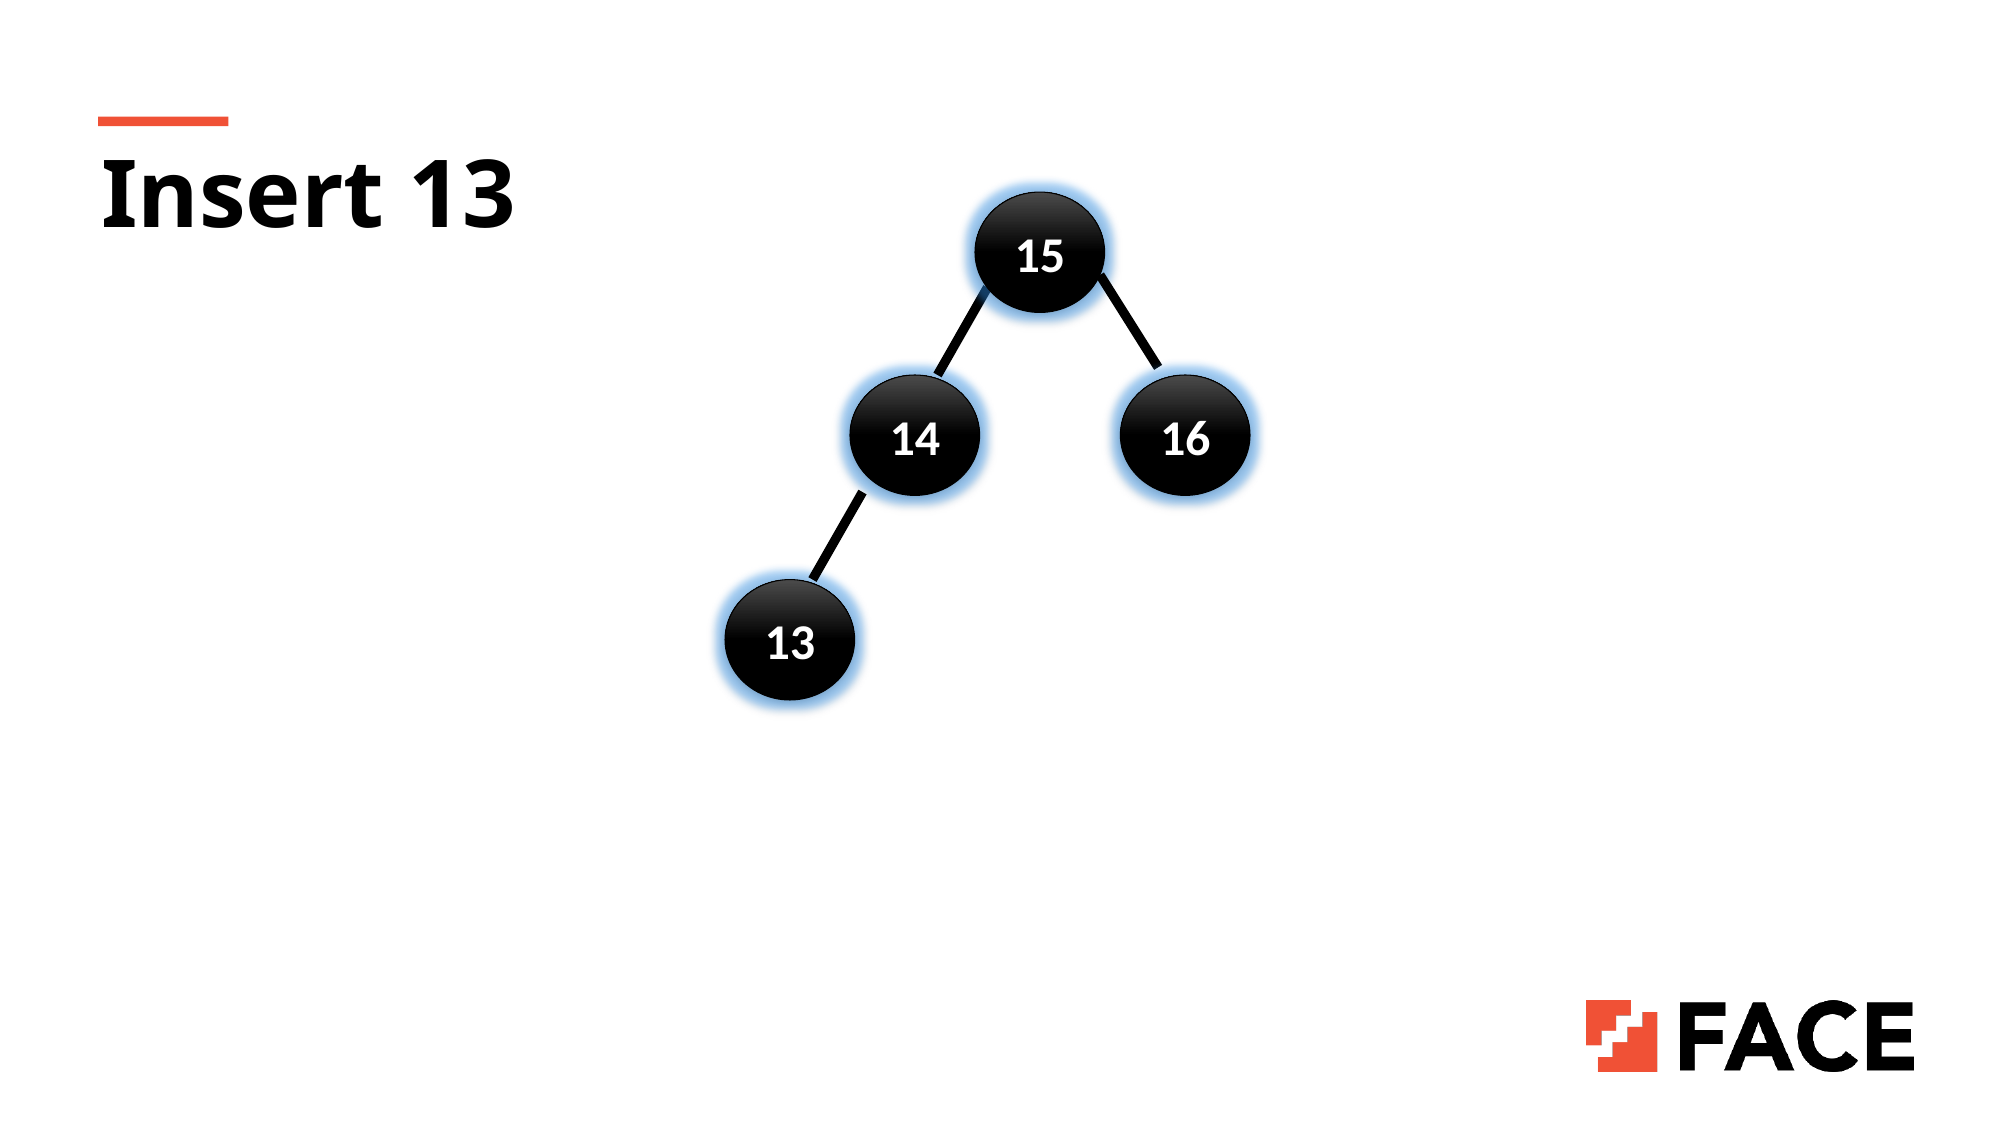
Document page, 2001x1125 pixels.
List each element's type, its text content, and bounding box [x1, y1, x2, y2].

text_box 13 [724, 579, 856, 701]
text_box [793, 510, 882, 561]
text_box 16 [1119, 374, 1251, 496]
text_box 15 [974, 191, 1106, 313]
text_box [1082, 292, 1176, 351]
text_box Insert 13 [86, 126, 1914, 254]
text_box [97, 116, 230, 127]
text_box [918, 306, 1007, 357]
picture [1586, 1000, 1914, 1072]
text_box 14 [849, 374, 981, 496]
